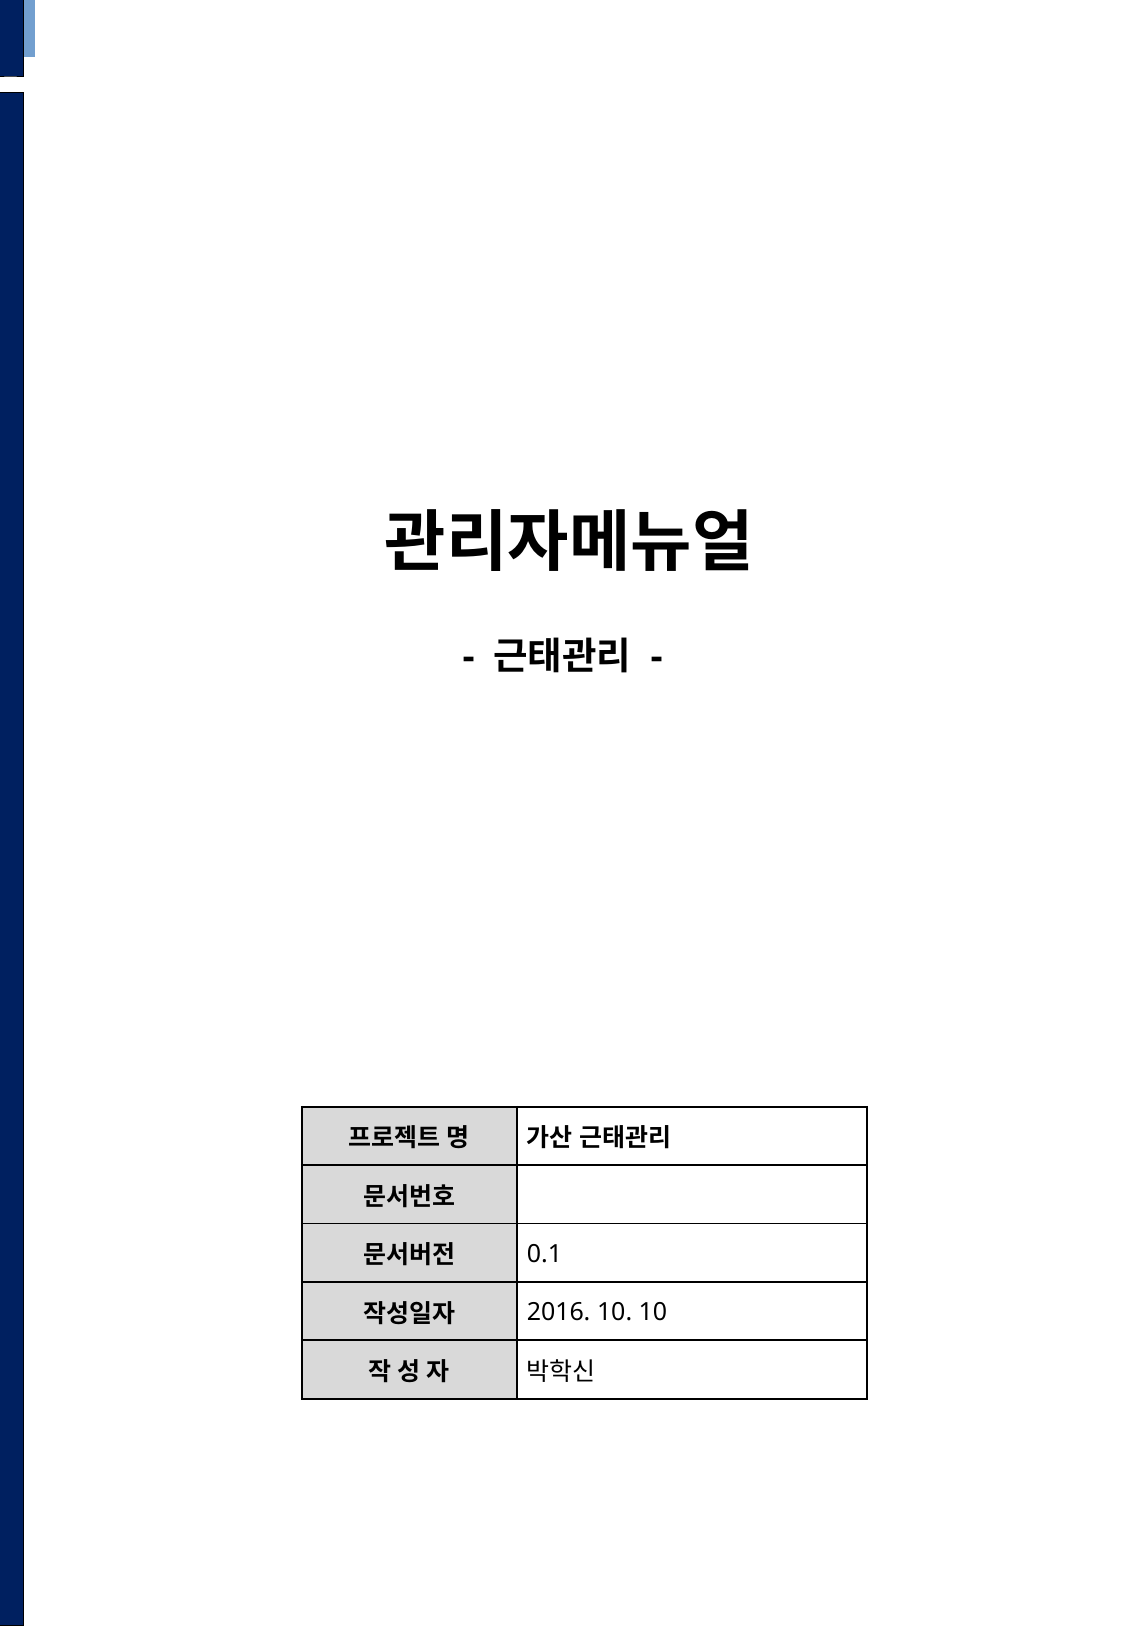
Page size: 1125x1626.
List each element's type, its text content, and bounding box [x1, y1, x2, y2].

table_cell 문서버전 [303, 1224, 516, 1281]
table_cell 박학신 [518, 1341, 866, 1398]
table_header 가산 근태관리 [518, 1108, 866, 1164]
table_cell [518, 1166, 866, 1223]
table_cell 작 성 자 [303, 1341, 516, 1398]
table_cell 작성일자 [303, 1283, 516, 1339]
table_cell 2016. 10. 10 [518, 1283, 866, 1339]
table_header 프로젝트 명 [303, 1108, 516, 1164]
subtitle - 근태관리 - [168, 624, 957, 742]
title 관리자메뉴얼 [45, 490, 1094, 587]
table_cell 0.1 [518, 1224, 866, 1281]
table_cell 문서번호 [303, 1166, 516, 1223]
